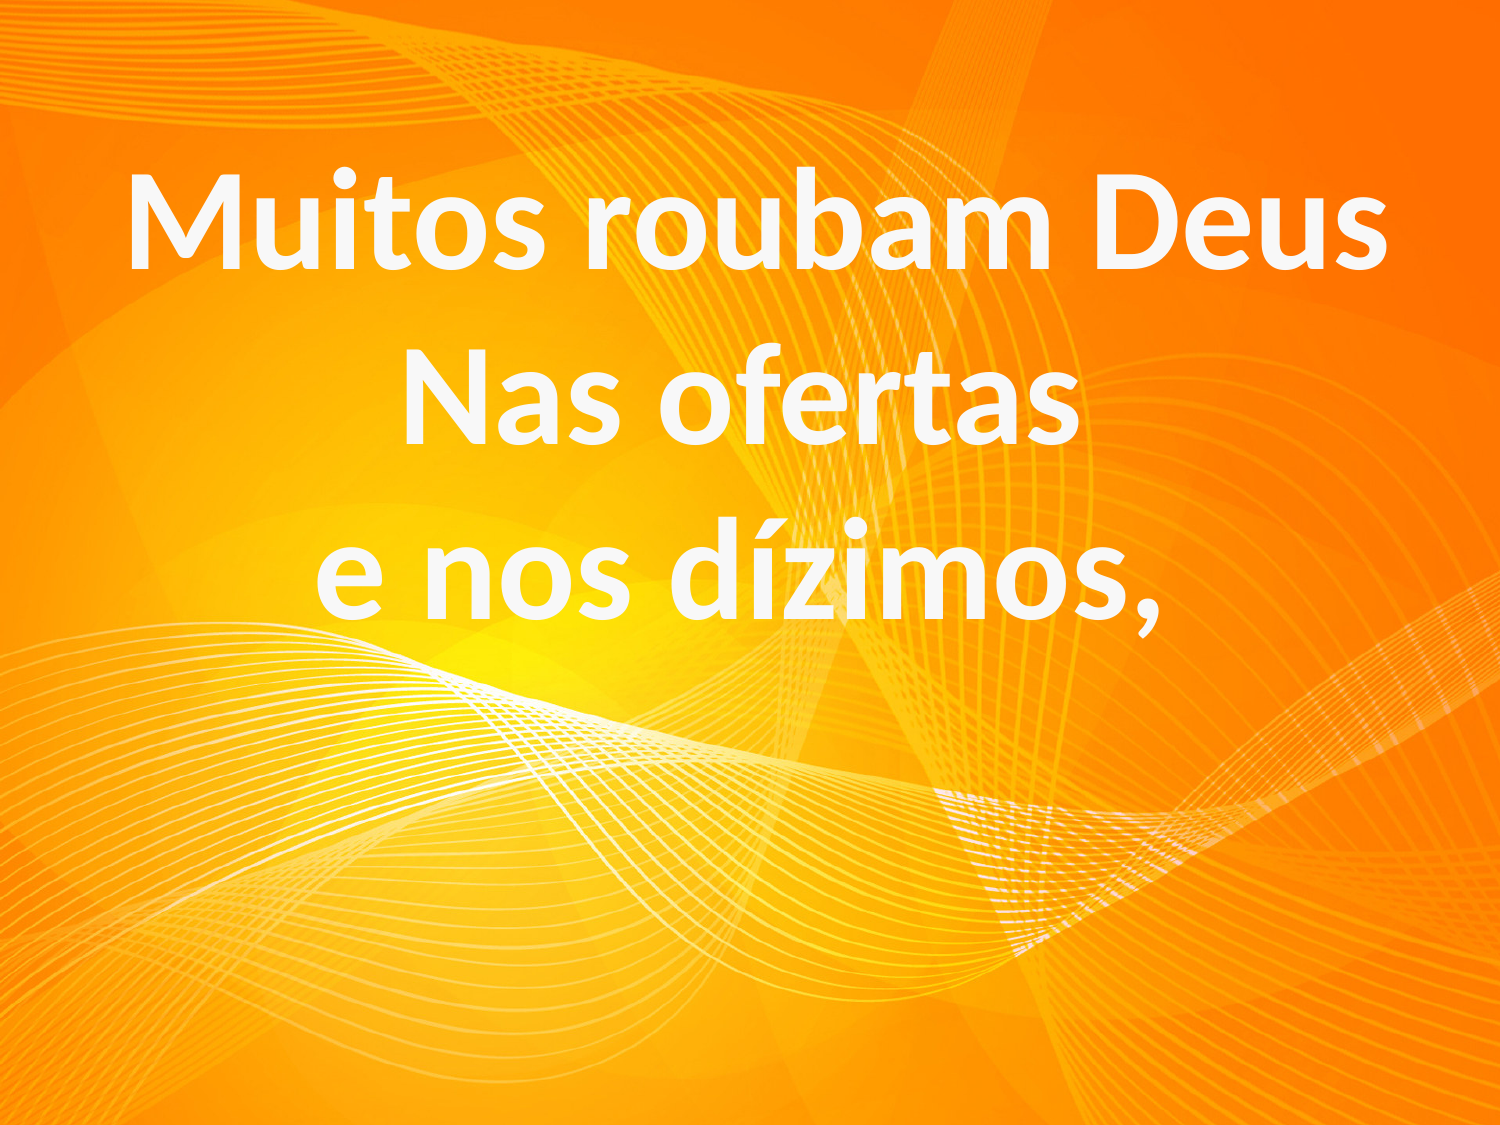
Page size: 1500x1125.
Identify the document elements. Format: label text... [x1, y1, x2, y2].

picture [0, 0, 1500, 1125]
text_box Muitos roubam Deus Nas ofertas e nos dízimos, [88, 116, 1426, 656]
